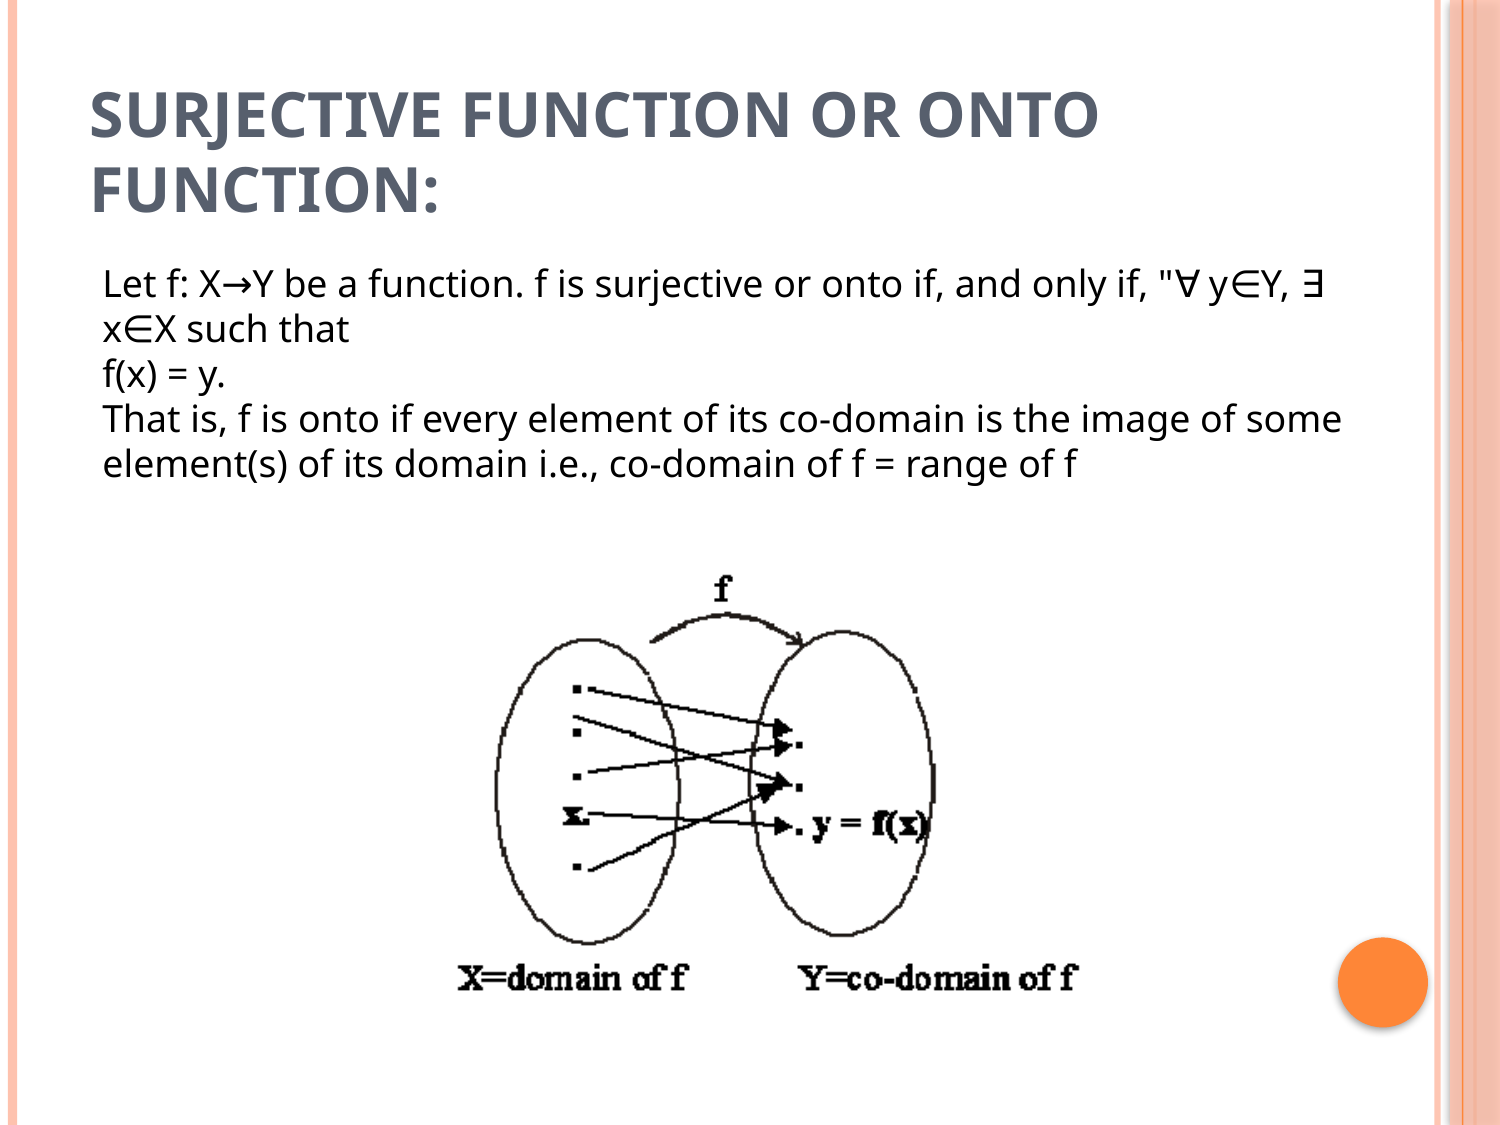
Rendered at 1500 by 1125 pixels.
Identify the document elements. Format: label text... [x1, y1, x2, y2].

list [424, 561, 1086, 1019]
title SURJECTIVE FUNCTION or ONTO FUNCTION: [75, 45, 1300, 233]
text_box Let f: X→Y be a function. f is surjective or onto if, and only if, "∀ y∈Y, ∃ x∈X such that f(x) = y. That is, f is onto if every element of its co-domain is the image of some element(s) of its domain i.e., co-domain of f = range of f [87, 253, 1388, 493]
